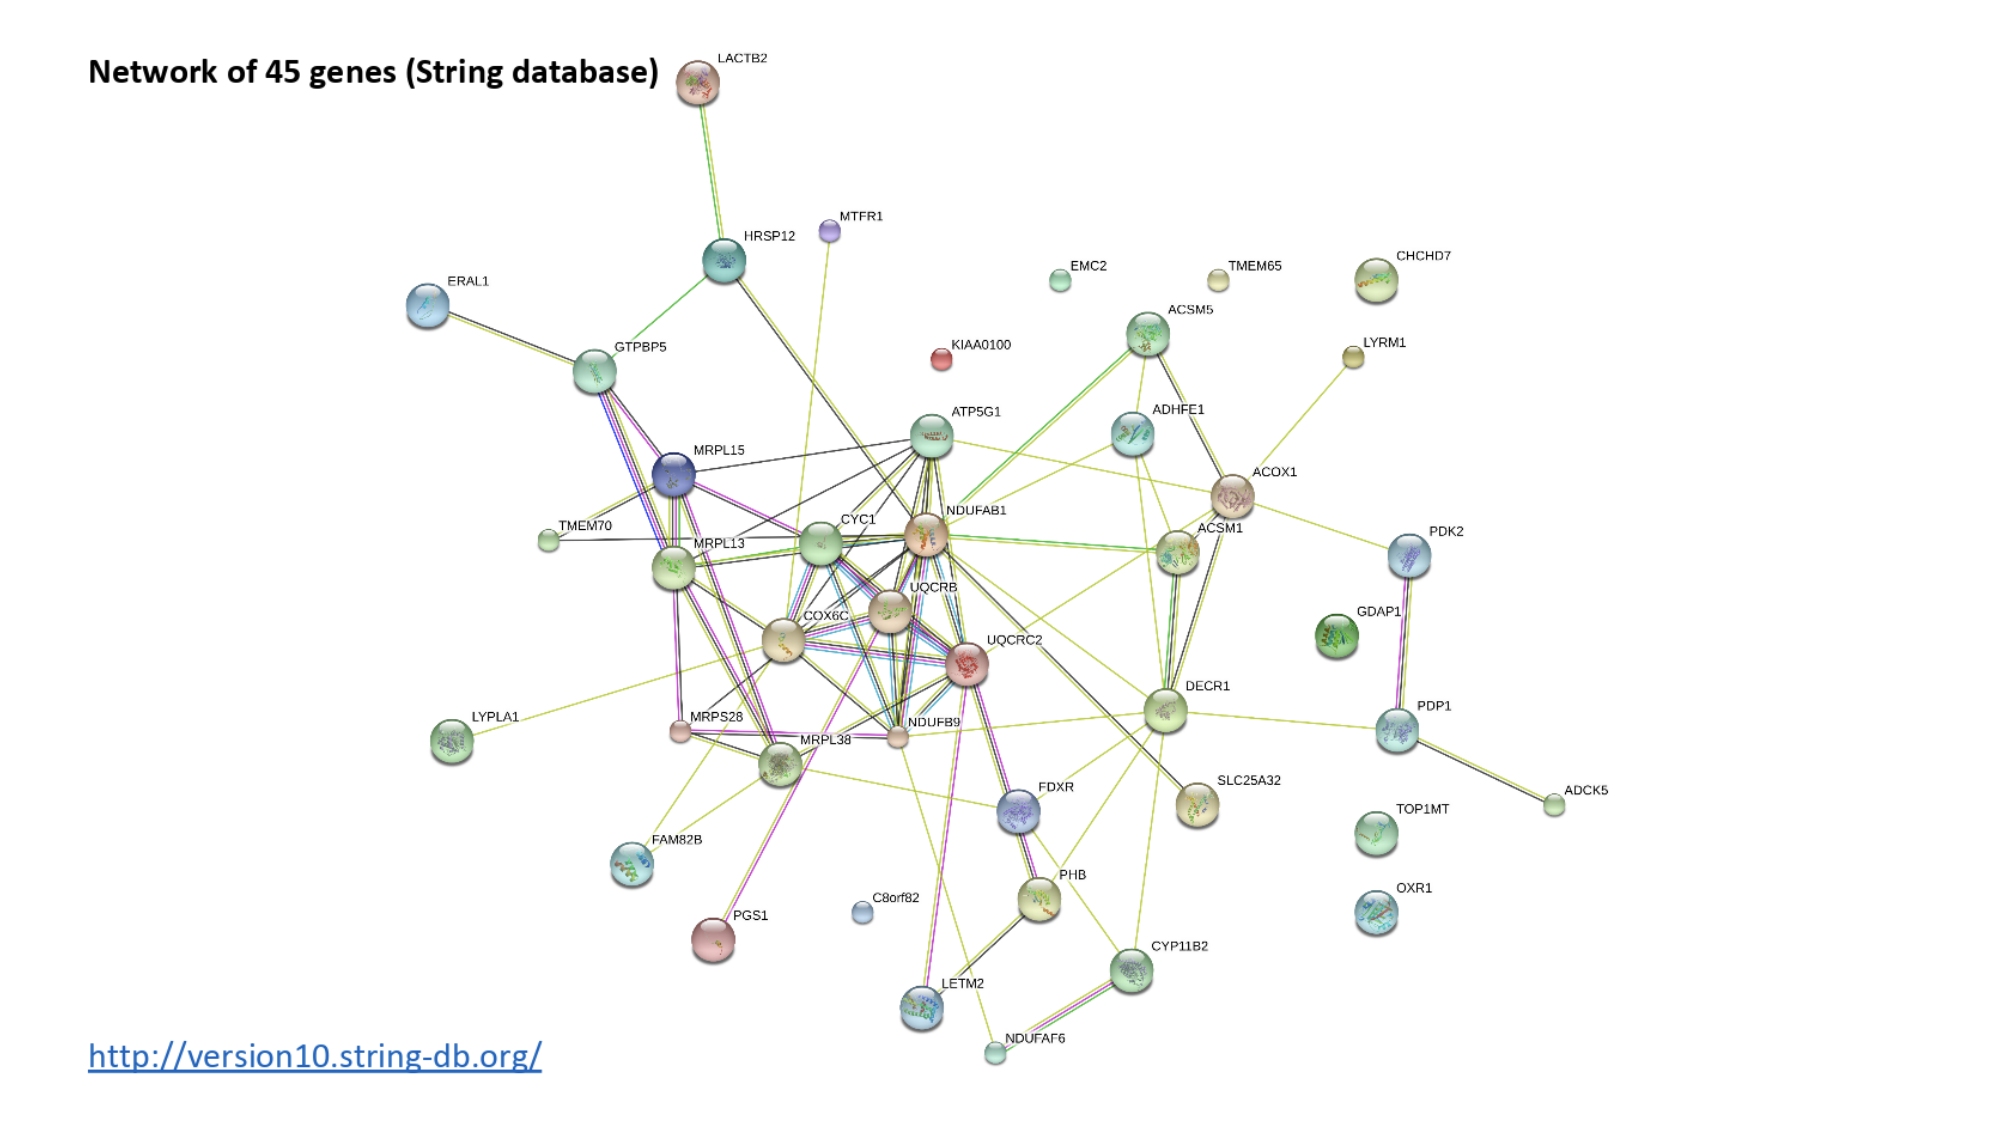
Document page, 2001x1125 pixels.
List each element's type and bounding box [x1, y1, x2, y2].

list [50, 35, 1948, 1102]
